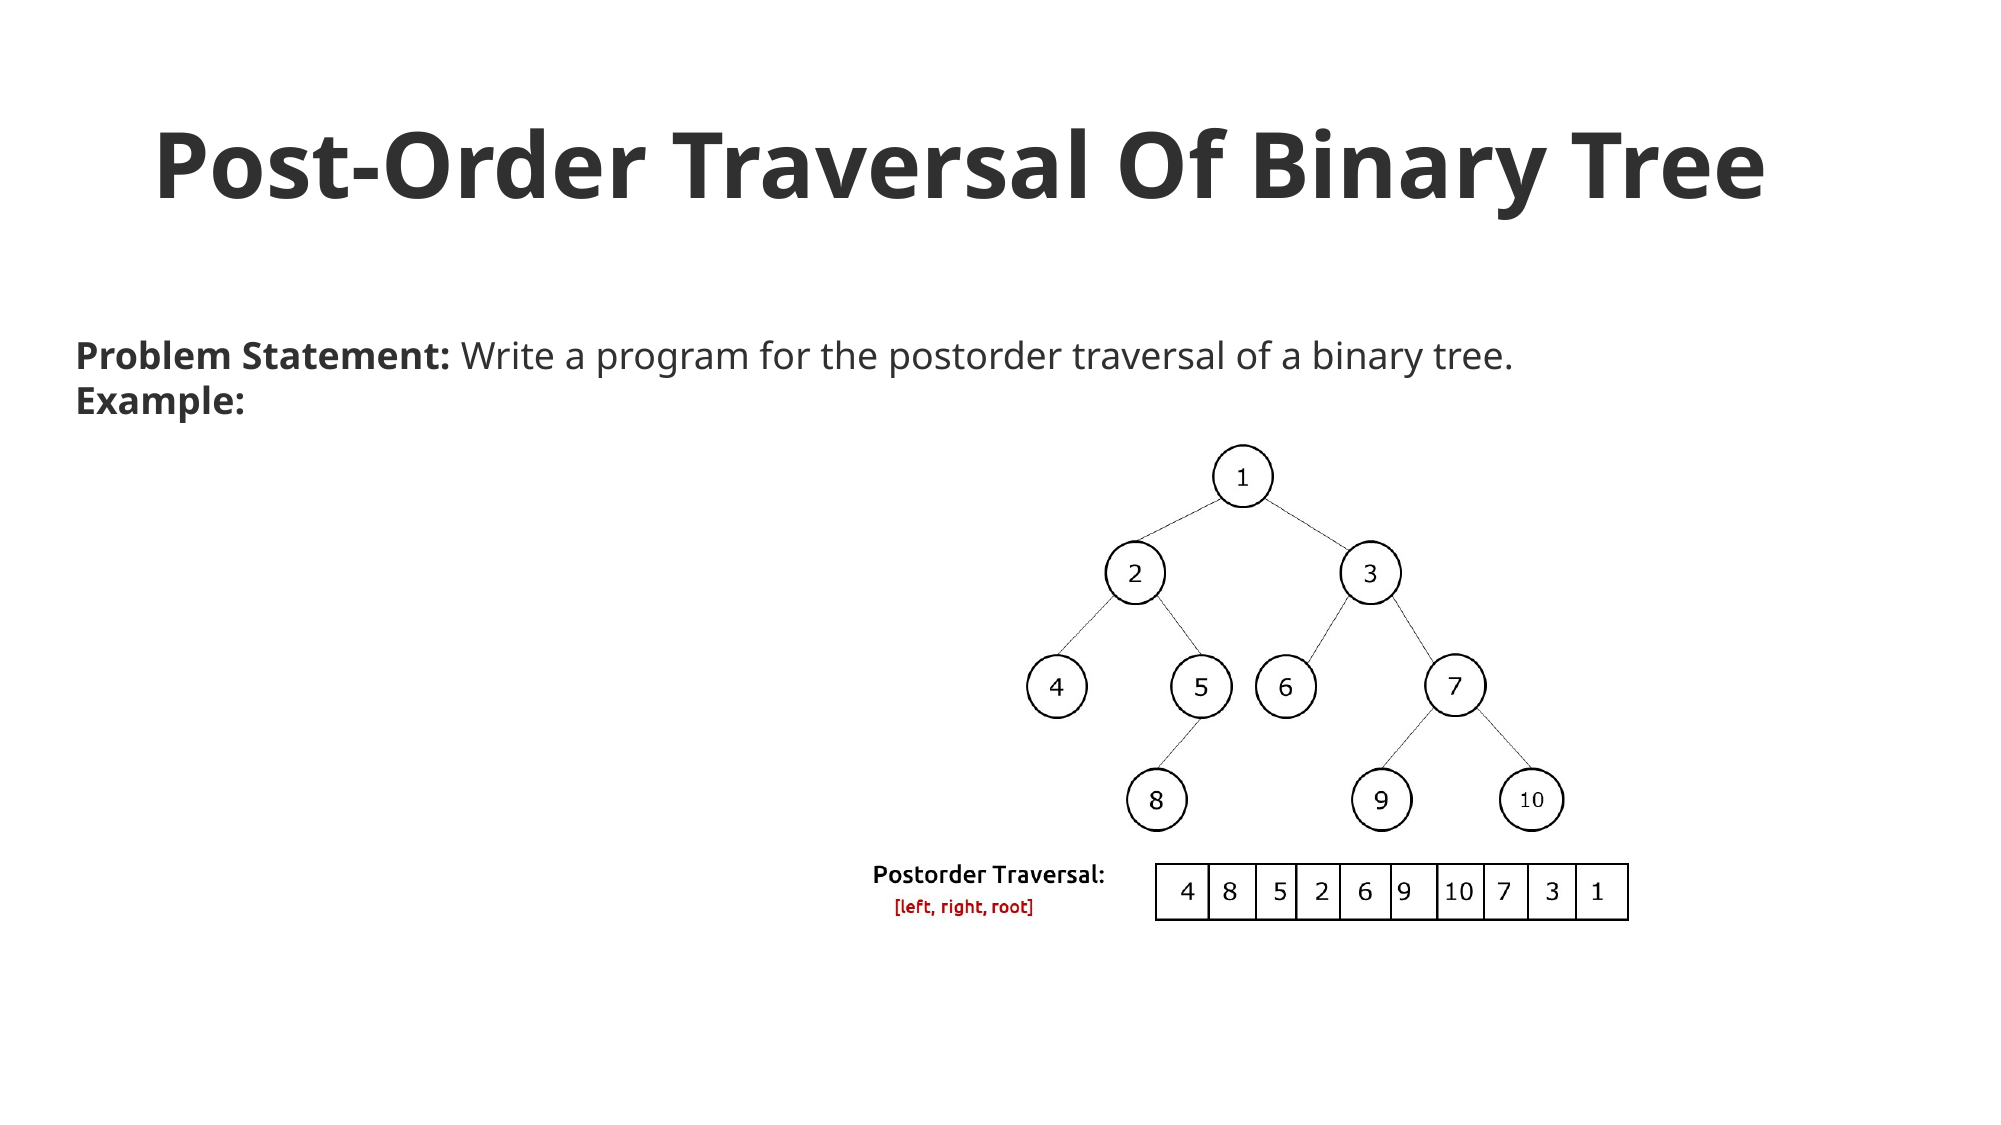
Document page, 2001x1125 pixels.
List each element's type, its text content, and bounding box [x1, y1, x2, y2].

picture [800, 418, 1776, 967]
text_box Problem Statement: Write a program for the postorder traversal of a binary tree. Example: [60, 324, 1530, 462]
title Post-Order Traversal Of Binary Tree [137, 59, 1863, 278]
